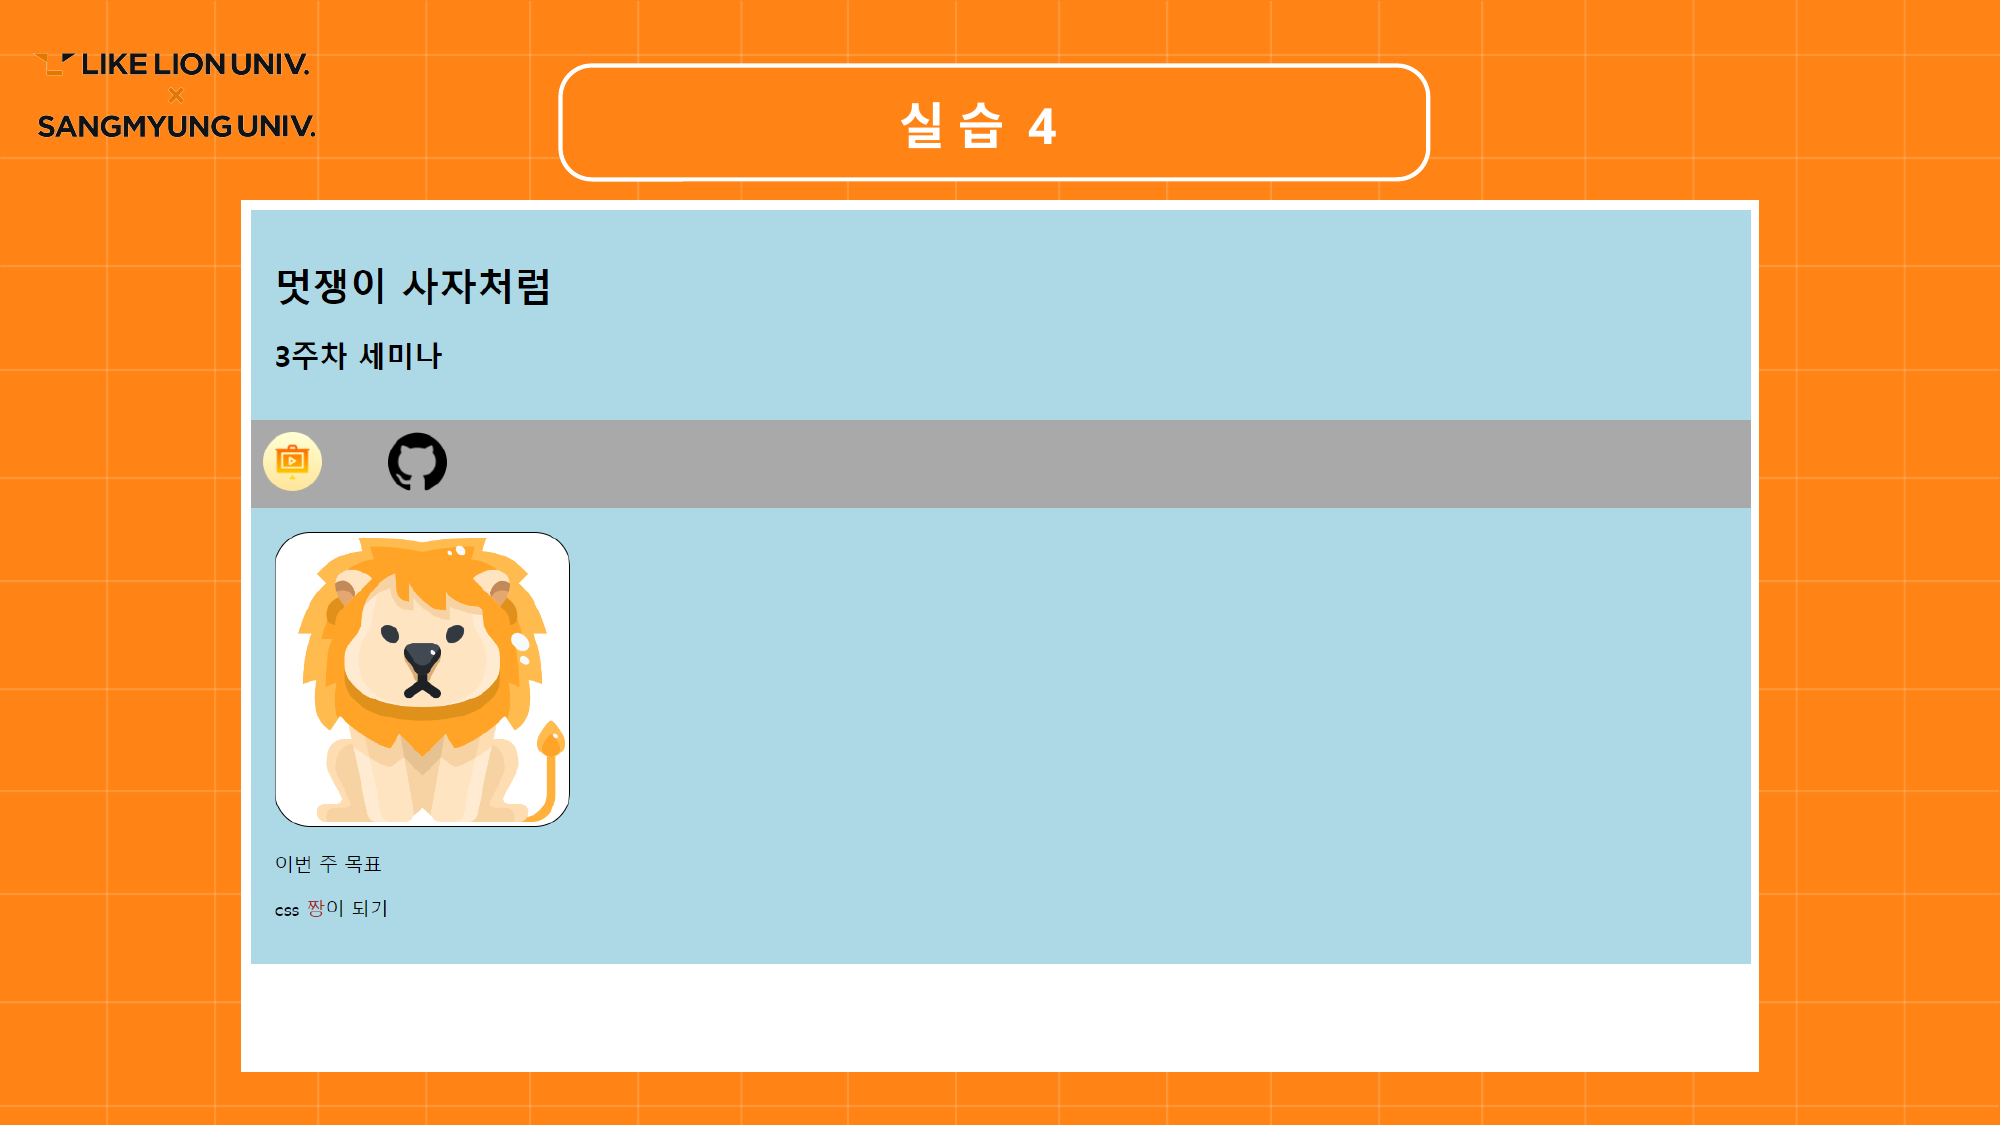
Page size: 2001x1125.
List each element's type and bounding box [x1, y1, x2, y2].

picture [32, 39, 317, 152]
picture [241, 200, 1759, 1072]
text_box [0, 0, 2000, 1125]
